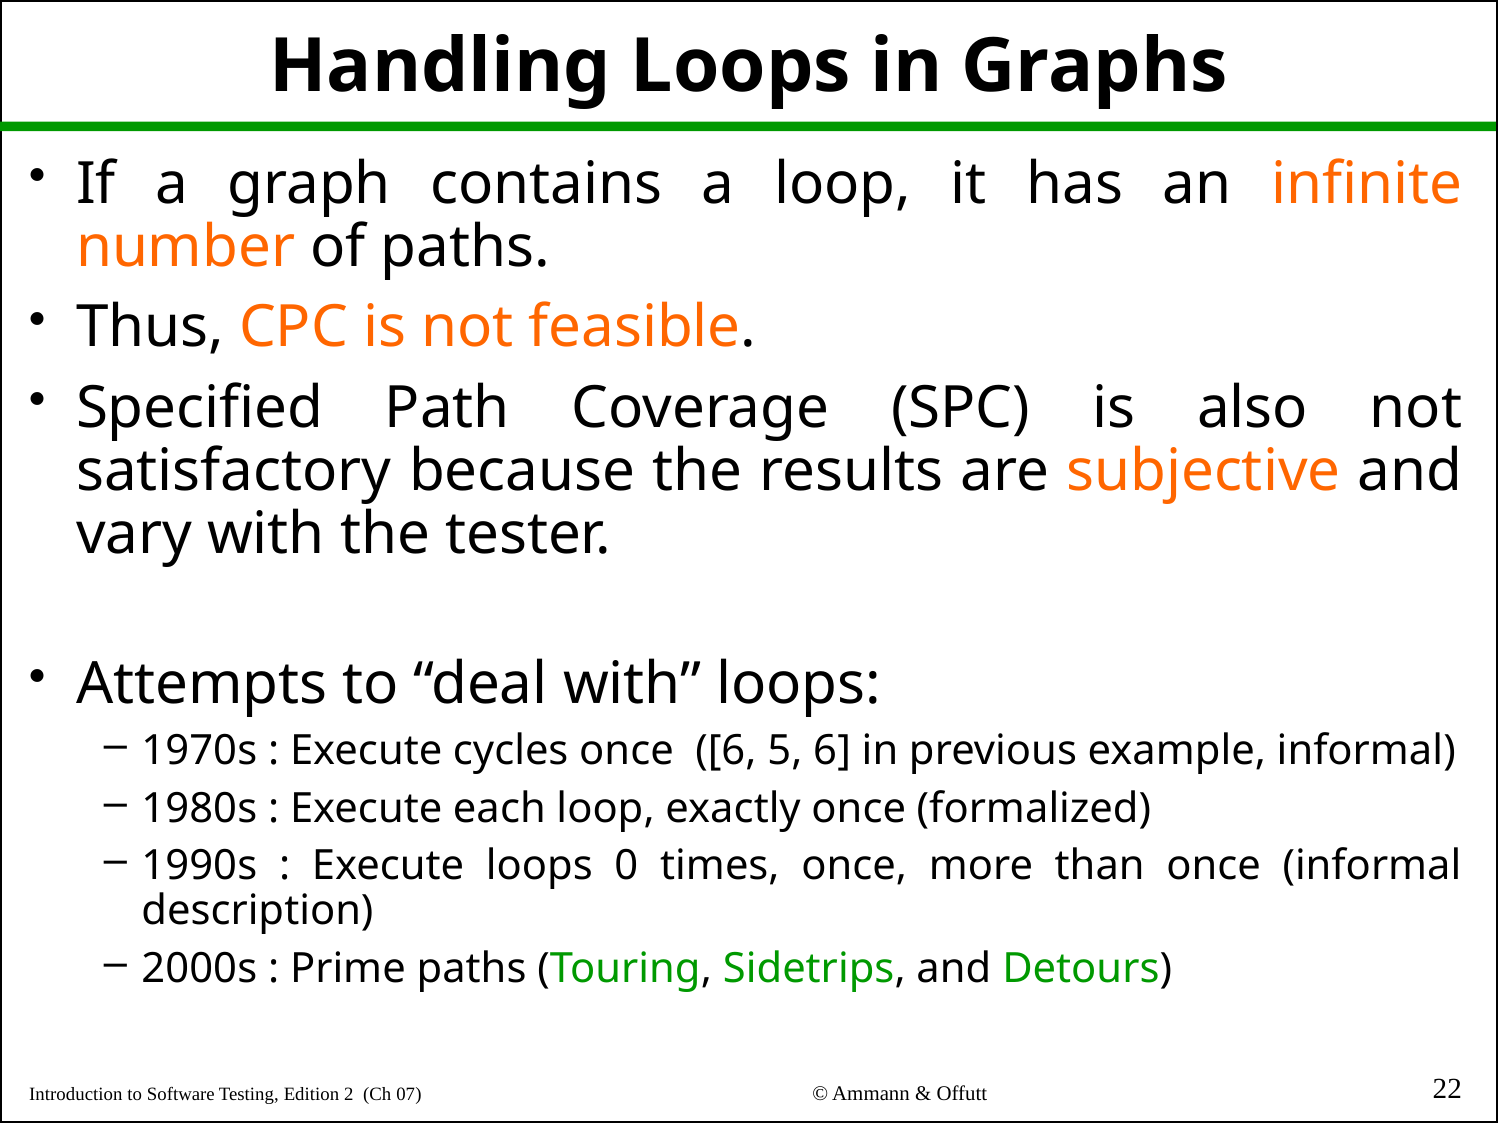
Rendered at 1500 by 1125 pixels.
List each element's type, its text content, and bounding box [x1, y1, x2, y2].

title Handling Loops in Graphs [13, 15, 1485, 120]
slide_number 22 [1183, 1064, 1478, 1113]
list If a graph contains a loop, it has an infinite number of paths. Thus, CPC is not feasible. Specified Path Coverage (SPC) is also not satisfactory because the results are subjective and vary with the tester. Attempts to “deal with” loops: 1970s : Execute cycles once ([6, 5, 6] in previous example, informal) 1980s : Execute each loop, exactly once (formalized) 1990s : Execute loops 0 times, once, more than once (informal description) 2000s : Prime paths (Touring, Sidetrips, and Detours) [13, 145, 1478, 1063]
slide_number Introduction to Software Testing, Edition 2 (Ch 07) [13, 1067, 633, 1113]
footer © Ammann & Offutt [662, 1065, 1138, 1113]
